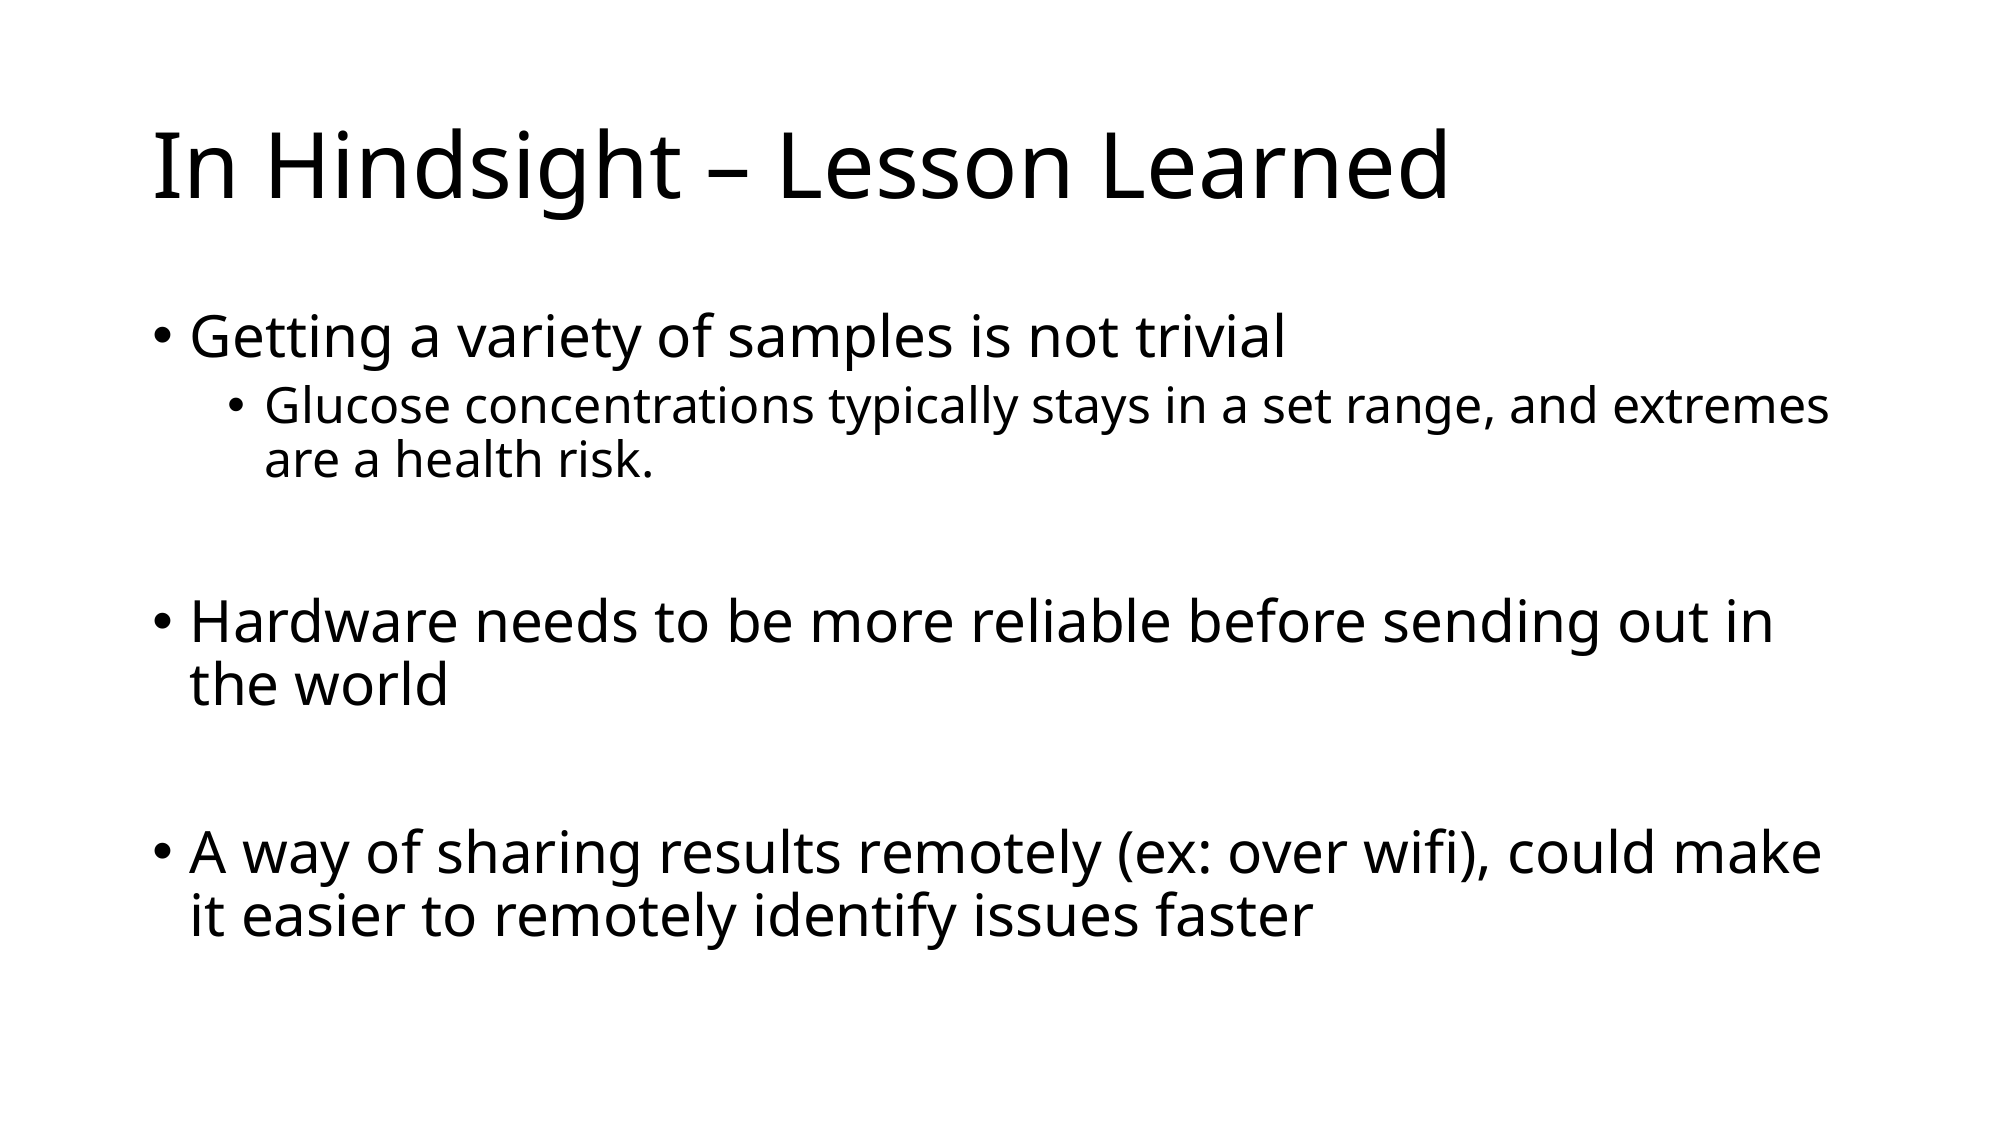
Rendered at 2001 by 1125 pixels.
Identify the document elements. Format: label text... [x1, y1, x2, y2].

list Getting a variety of samples is not trivial Glucose concentrations typically stays in a set range, and extremes are a health risk. Hardware needs to be more reliable before sending out in the world A way of sharing results remotely (ex: over wifi), could make it easier to remotely identify issues faster [137, 299, 1863, 1014]
title In Hindsight – Lesson Learned [137, 59, 1863, 278]
